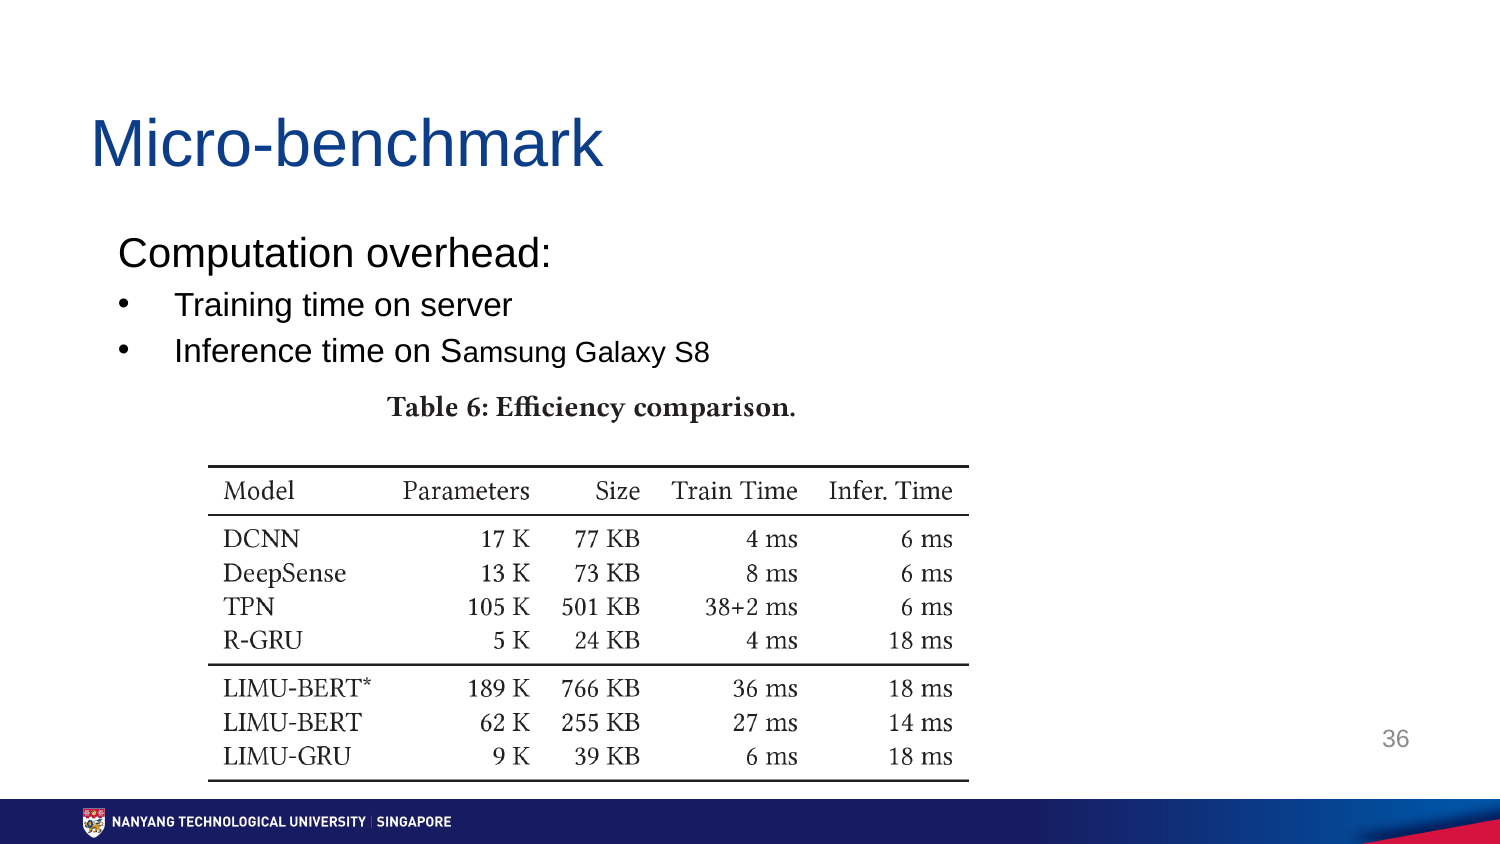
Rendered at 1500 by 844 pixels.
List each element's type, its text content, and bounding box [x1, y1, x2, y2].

slide_number 36 [1074, 715, 1425, 761]
picture [189, 374, 994, 796]
list Computation overhead: Training time on server Inference time on Samsung Galaxy S8 [102, 218, 1199, 650]
title Micro-benchmark [75, 69, 1425, 210]
picture [0, 799, 1500, 844]
